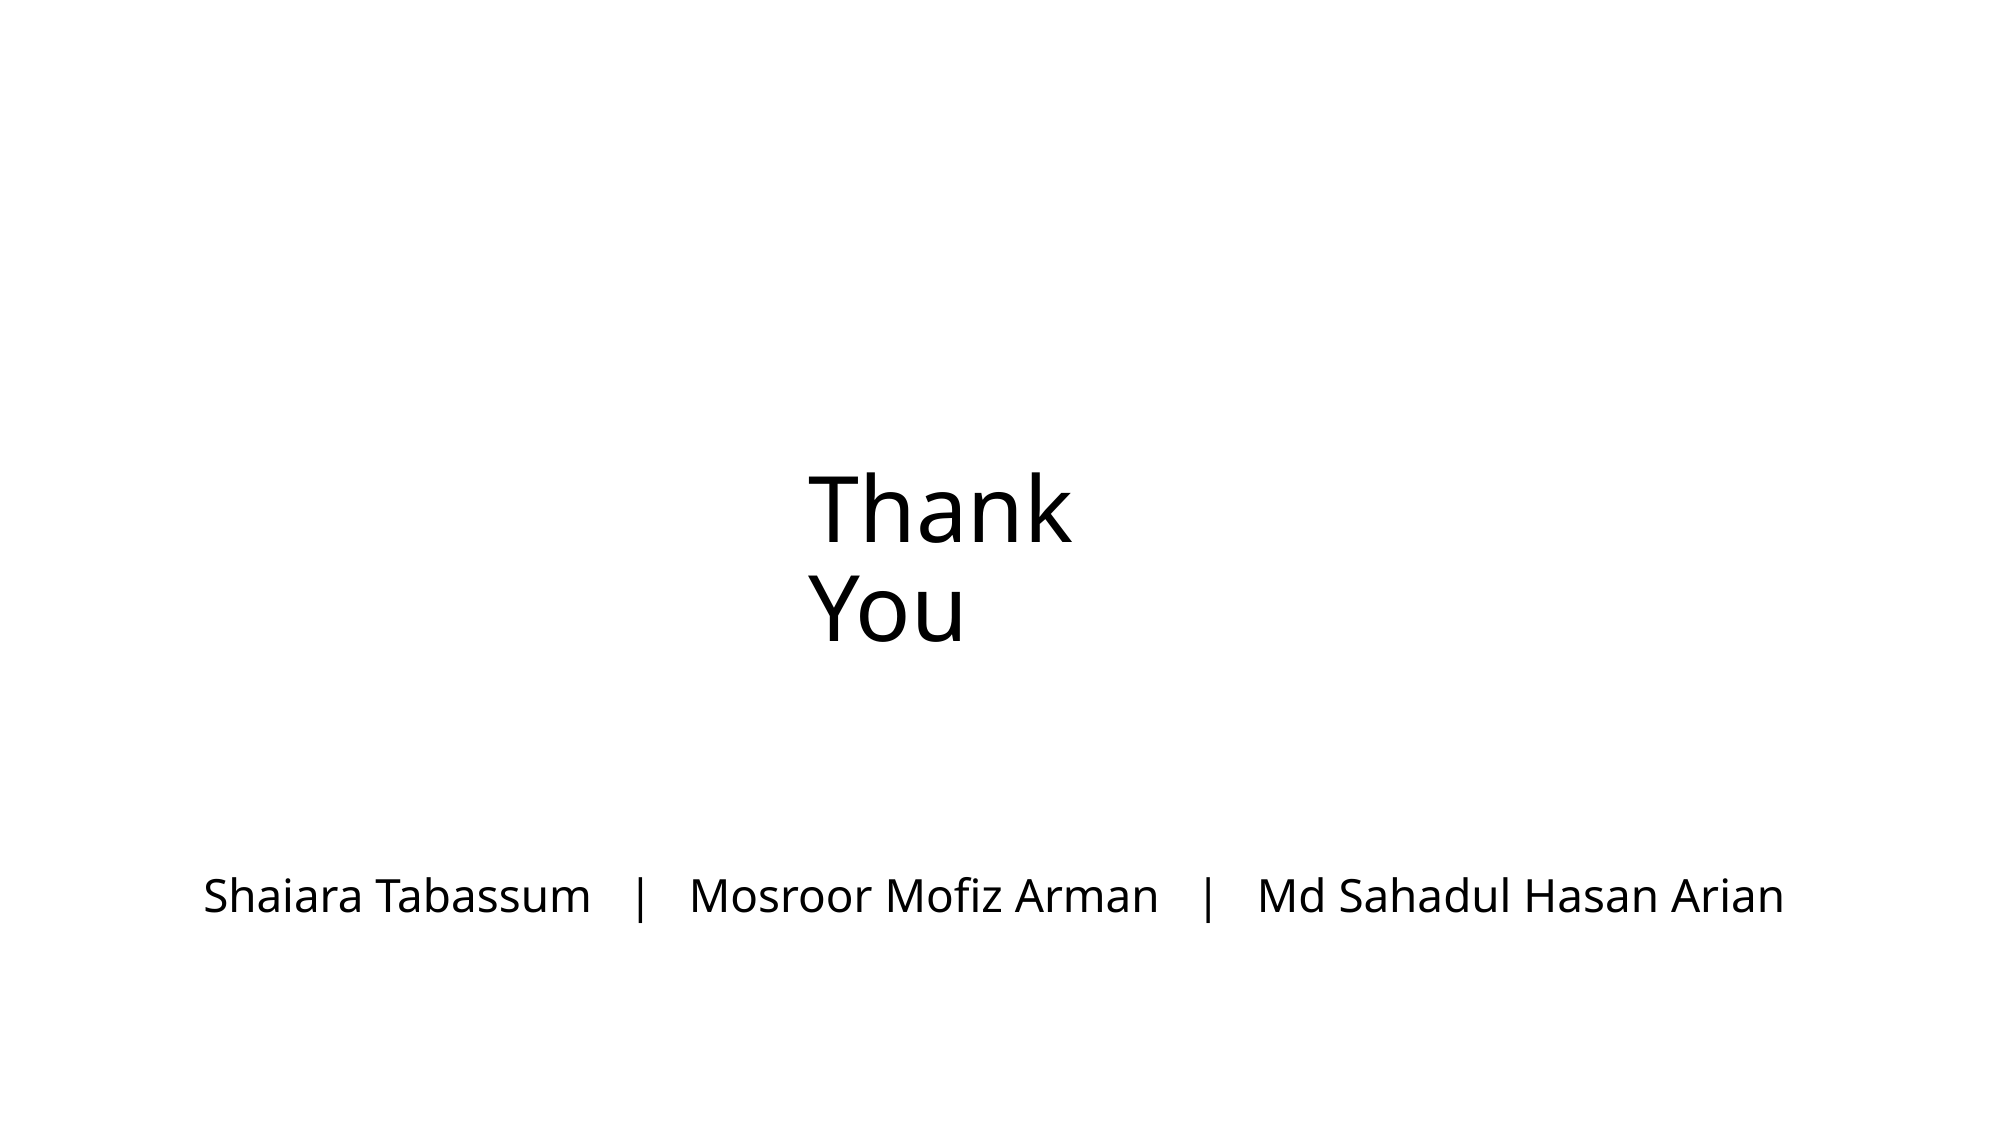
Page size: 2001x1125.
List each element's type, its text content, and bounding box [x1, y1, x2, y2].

title Thank You [793, 453, 1207, 672]
text_box Shaiara Tabassum | Mosroor Mofiz Arman | Md Sahadul Hasan Arian [188, 859, 1812, 930]
